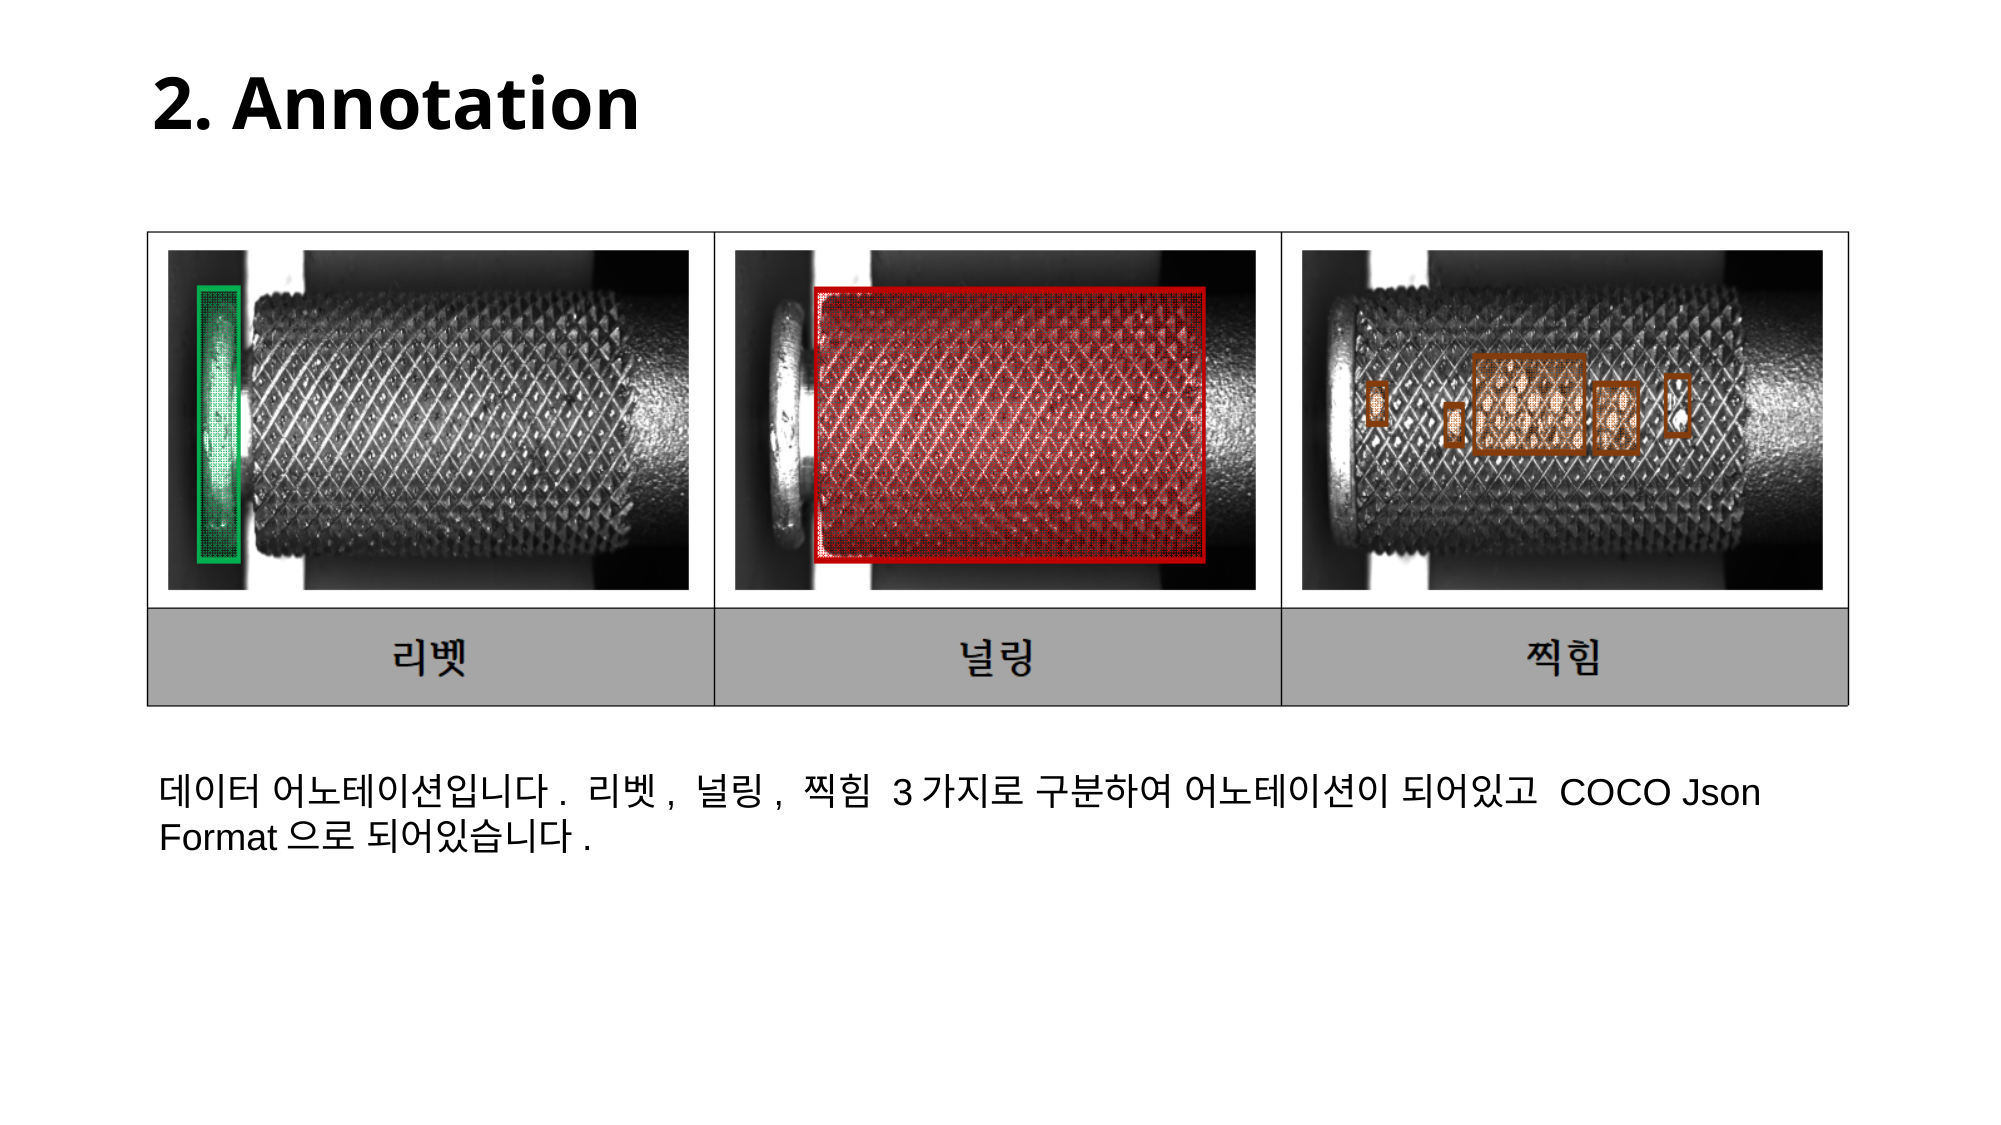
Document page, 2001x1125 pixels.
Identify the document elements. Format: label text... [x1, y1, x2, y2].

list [137, 224, 1863, 718]
text_box 데이터 어노테이션입니다. 리벳, 널링, 찍힘 3가지로 구분하여 어노테이션이 되어있고 COCO Json Format으로 되어있습니다. [144, 760, 1856, 865]
title 2. Annotation [137, 59, 1863, 153]
